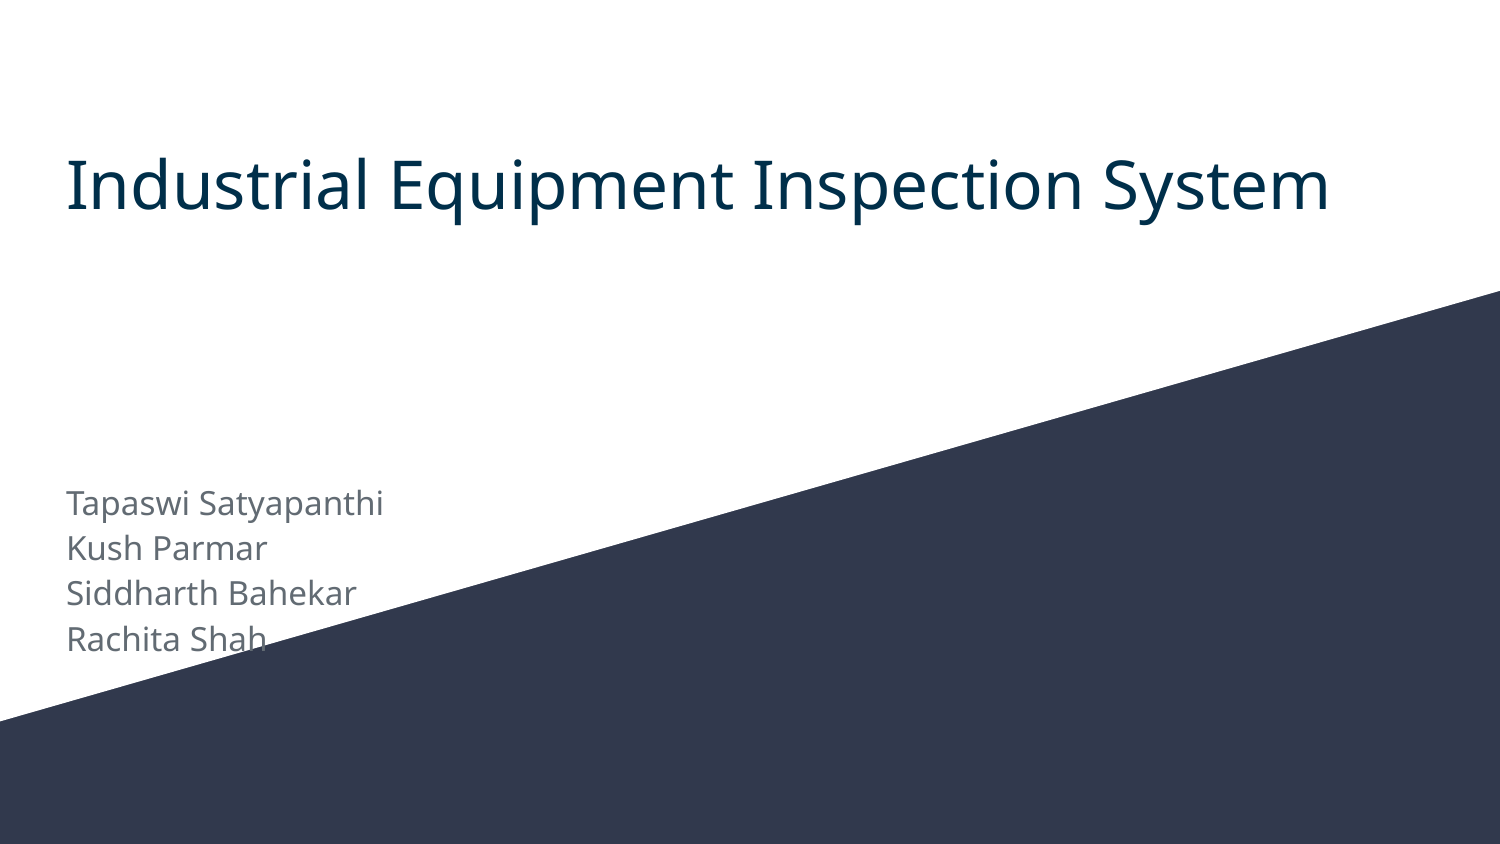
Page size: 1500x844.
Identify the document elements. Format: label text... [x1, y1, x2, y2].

title Industrial Equipment Inspection System [51, 122, 1449, 265]
subtitle Tapaswi Satyapanthi Kush Parmar Siddharth Bahekar Rachita Shah [51, 464, 1449, 771]
